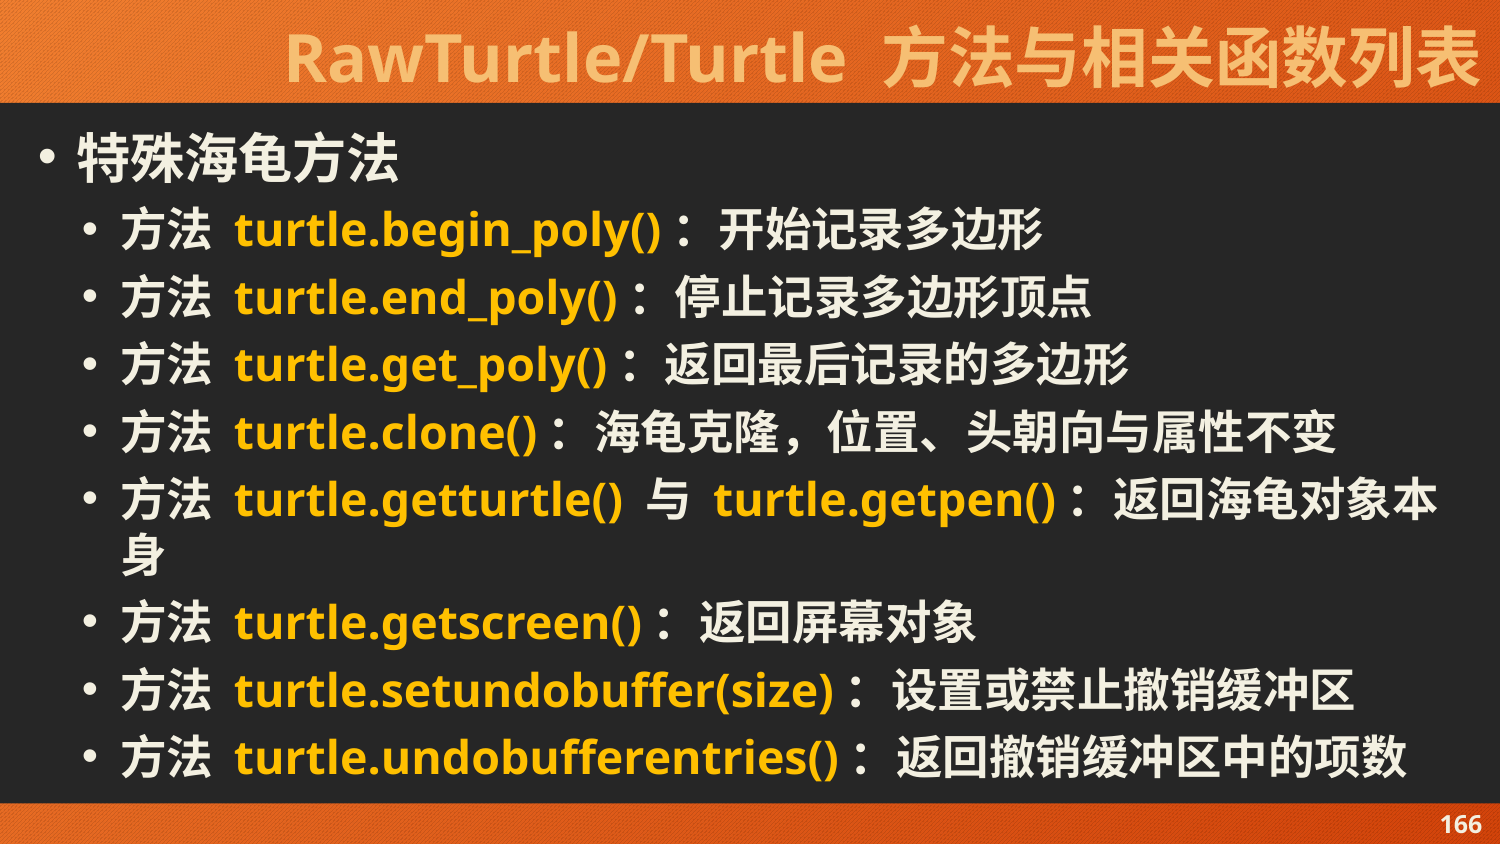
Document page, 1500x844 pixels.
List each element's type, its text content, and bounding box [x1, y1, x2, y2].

slide_number 166 [1346, 809, 1489, 843]
title RawTurtle/Turtle 方法与相关函数列表 [12, 0, 1489, 112]
list 特殊海龟方法 方法 turtle.begin_poly()：开始记录多边形 方法 turtle.end_poly()：停止记录多边形顶点 方法 turtle.get_poly()：返回最后记录的多边形 方法 turtle.clone()：海龟克隆，位置、头朝向与属性不变 方法 turtle.getturtle() 与 turtle.getpen()：返回海龟对象本身 方法 turtle.getscreen()：返回屏幕对象 方法 turtle.setundobuffer(size)：设置或禁止撤销缓冲区 方法 turtle.undobufferentries()：返回撤销缓冲区中的项数 [31, 118, 1491, 804]
